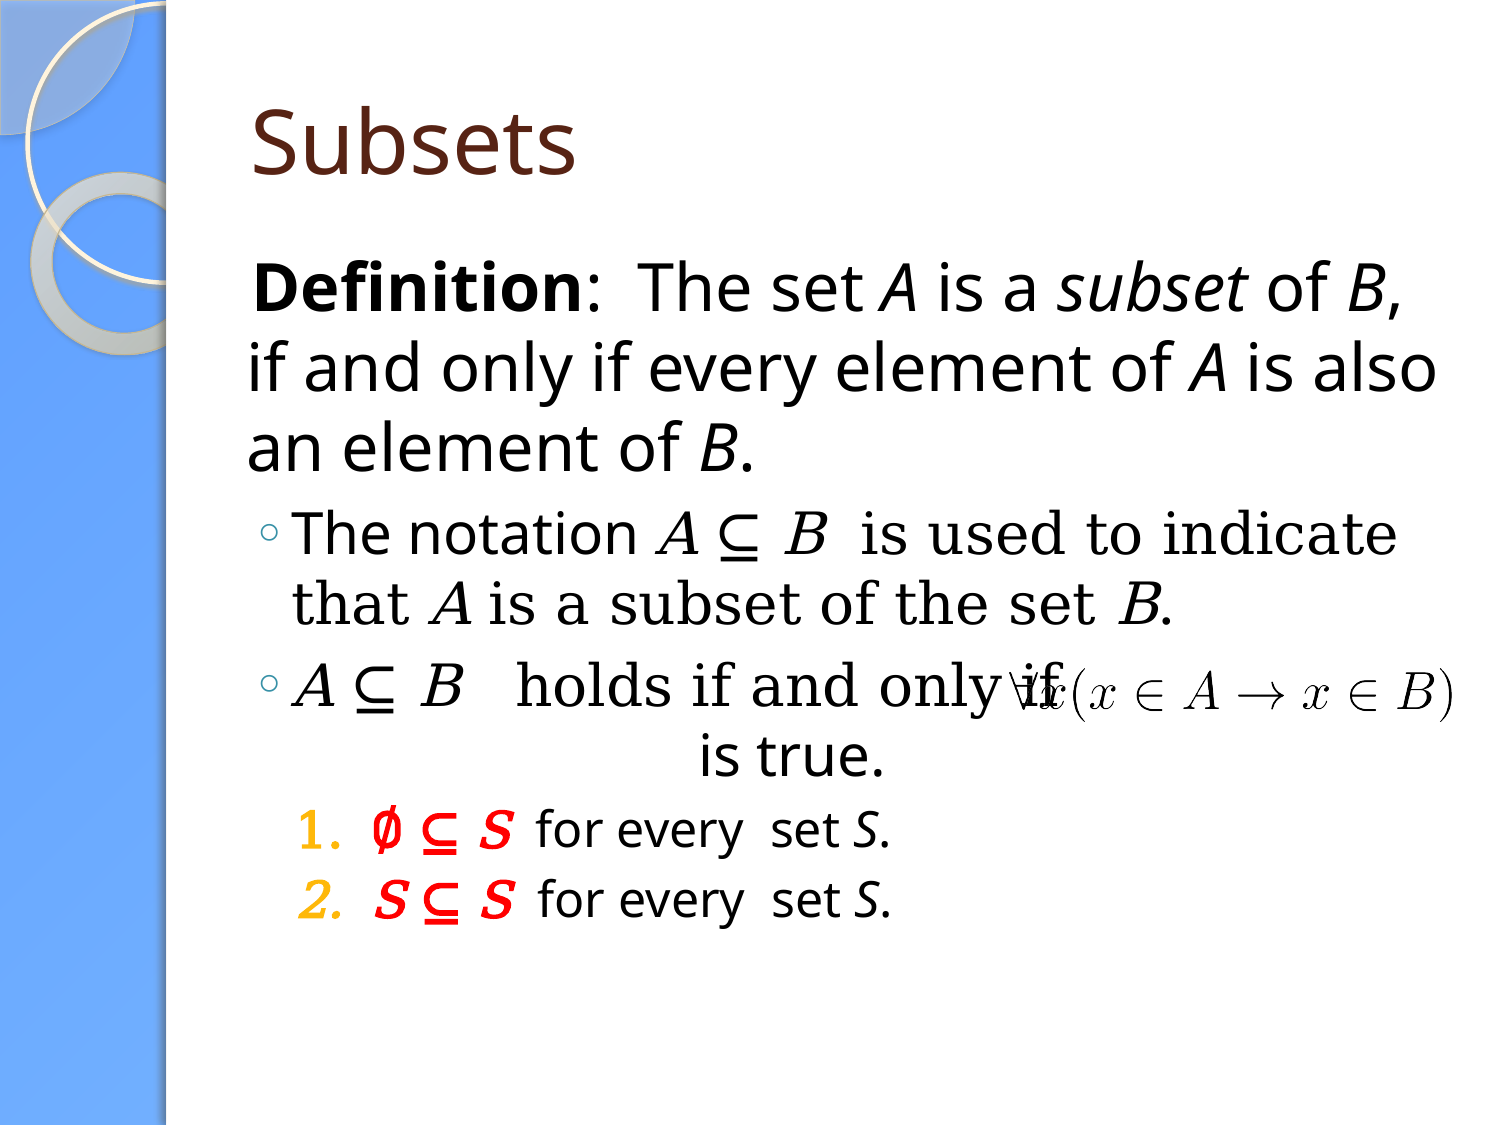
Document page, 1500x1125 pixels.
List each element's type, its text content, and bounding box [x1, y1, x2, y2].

title Subsets [235, 45, 1466, 233]
picture [1009, 668, 1452, 722]
list Definition: The set A is a subset of B, if and only if every element of A is also an element of B. The notation A ⊆ B is used to indicate that A is a subset of the set B. A ⊆ B holds if and only if is true. ∅ ⊆ S for every set S. S ⊆ S for every set S. [171, 237, 1466, 1025]
